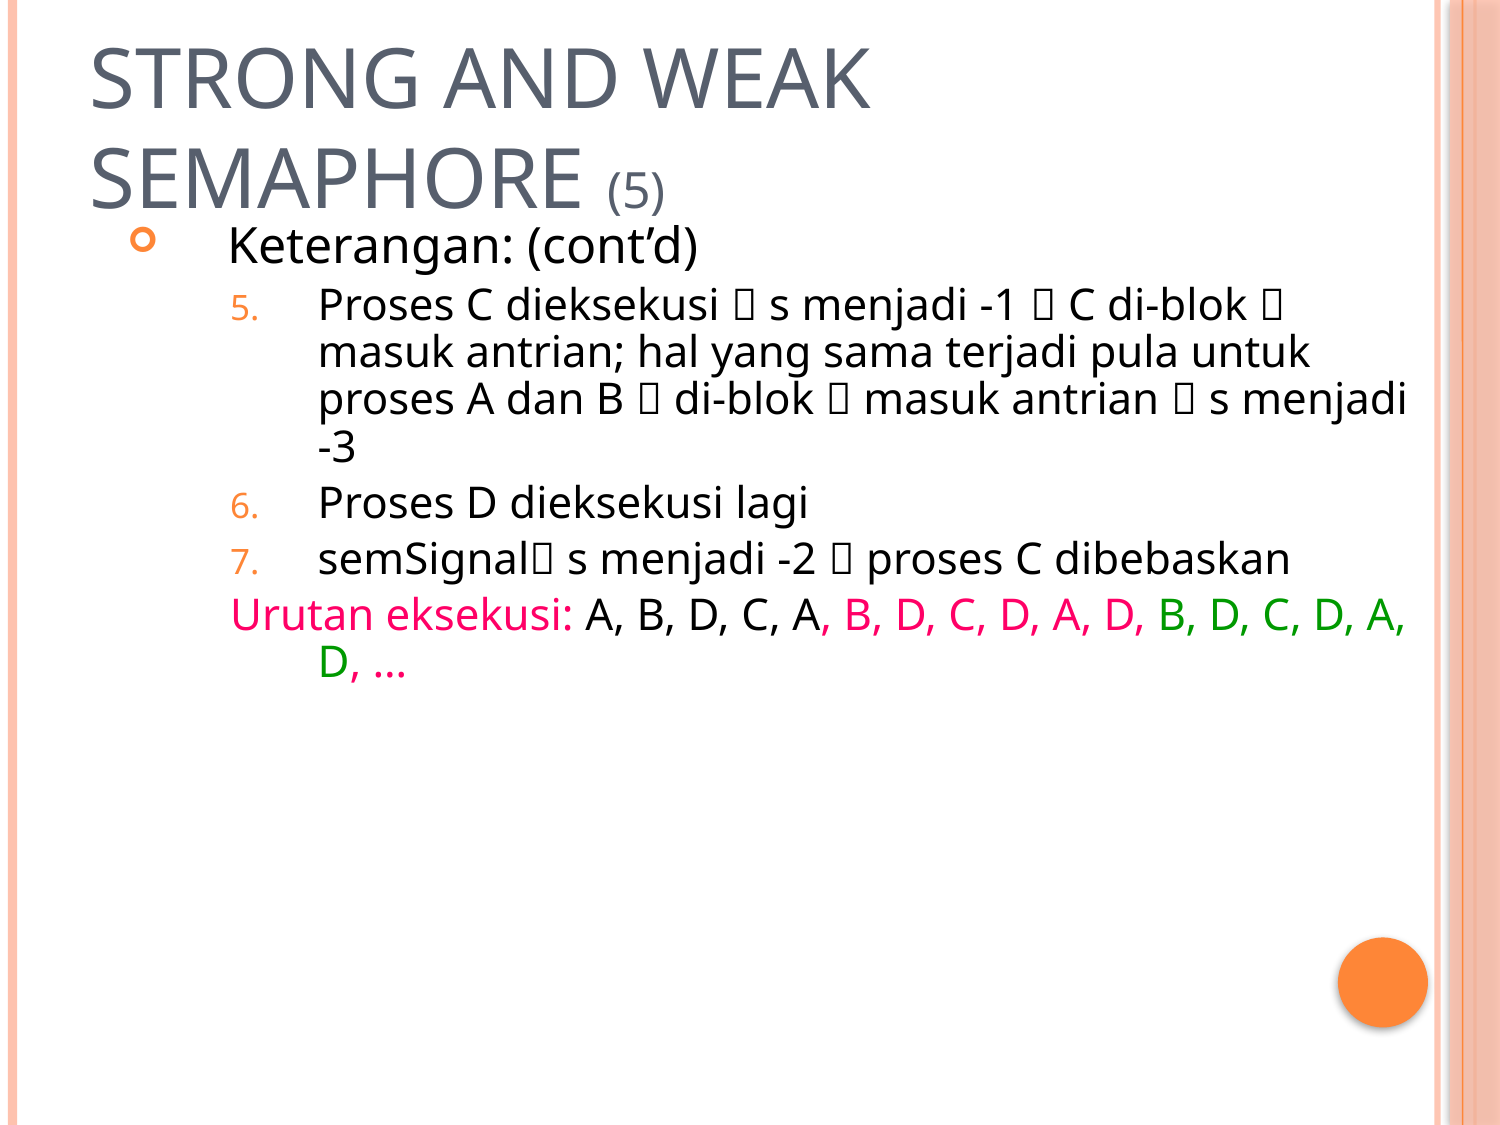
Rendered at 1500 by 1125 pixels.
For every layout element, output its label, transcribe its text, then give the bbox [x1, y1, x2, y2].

list Keterangan: (cont’d) Proses C dieksekusi  s menjadi -1  C di-blok  masuk antrian; hal yang sama terjadi pula untuk proses A dan B  di-blok  masuk antrian  s menjadi -3 Proses D dieksekusi lagi semSignal s menjadi -2  proses C dibebaskan Urutan eksekusi: A, B, D, C, A, B, D, C, D, A, D, B, D, C, D, A, D, … [112, 212, 1425, 1063]
title Strong and weak semaphore (5) [75, 45, 1300, 233]
